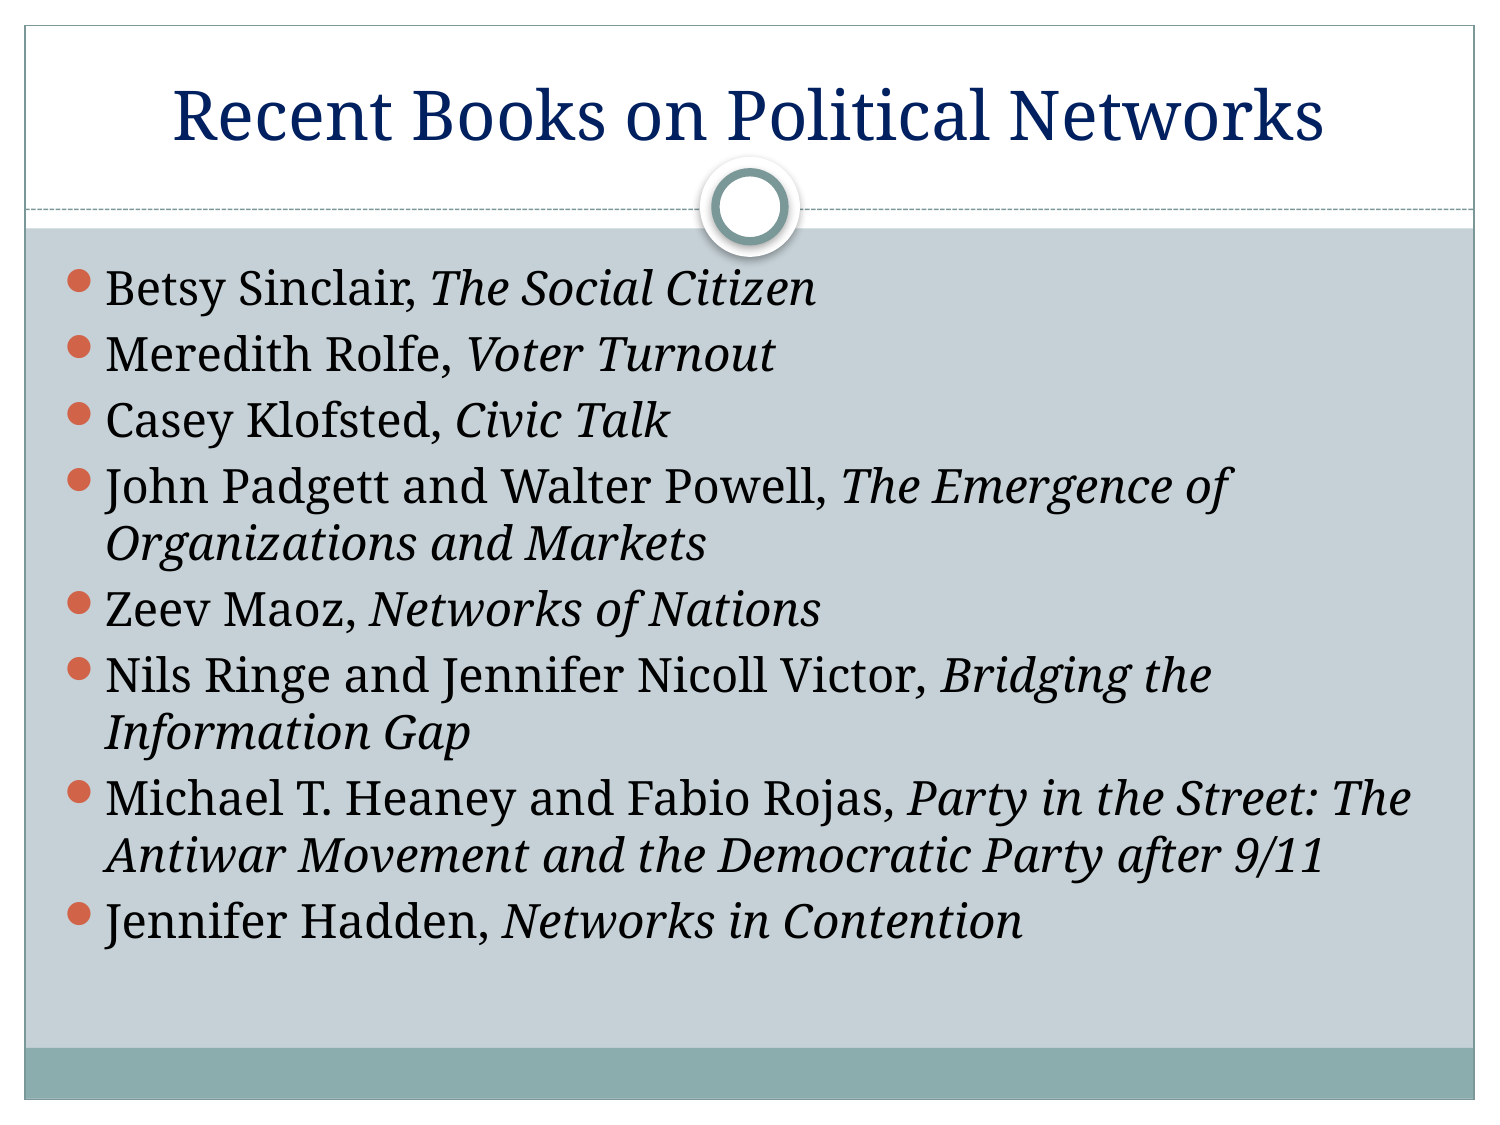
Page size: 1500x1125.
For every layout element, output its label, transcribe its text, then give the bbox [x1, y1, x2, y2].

list Betsy Sinclair, The Social Citizen Meredith Rolfe, Voter Turnout Casey Klofsted, Civic Talk John Padgett and Walter Powell, The Emergence of Organizations and Markets Zeev Maoz, Networks of Nations Nils Ringe and Jennifer Nicoll Victor, Bridging the Information Gap Michael T. Heaney and Fabio Rojas, Party in the Street: The Antiwar Movement and the Democratic Party after 9/11 Jennifer Hadden, Networks in Contention [49, 250, 1445, 1001]
title Recent Books on Political Networks [49, 37, 1450, 162]
